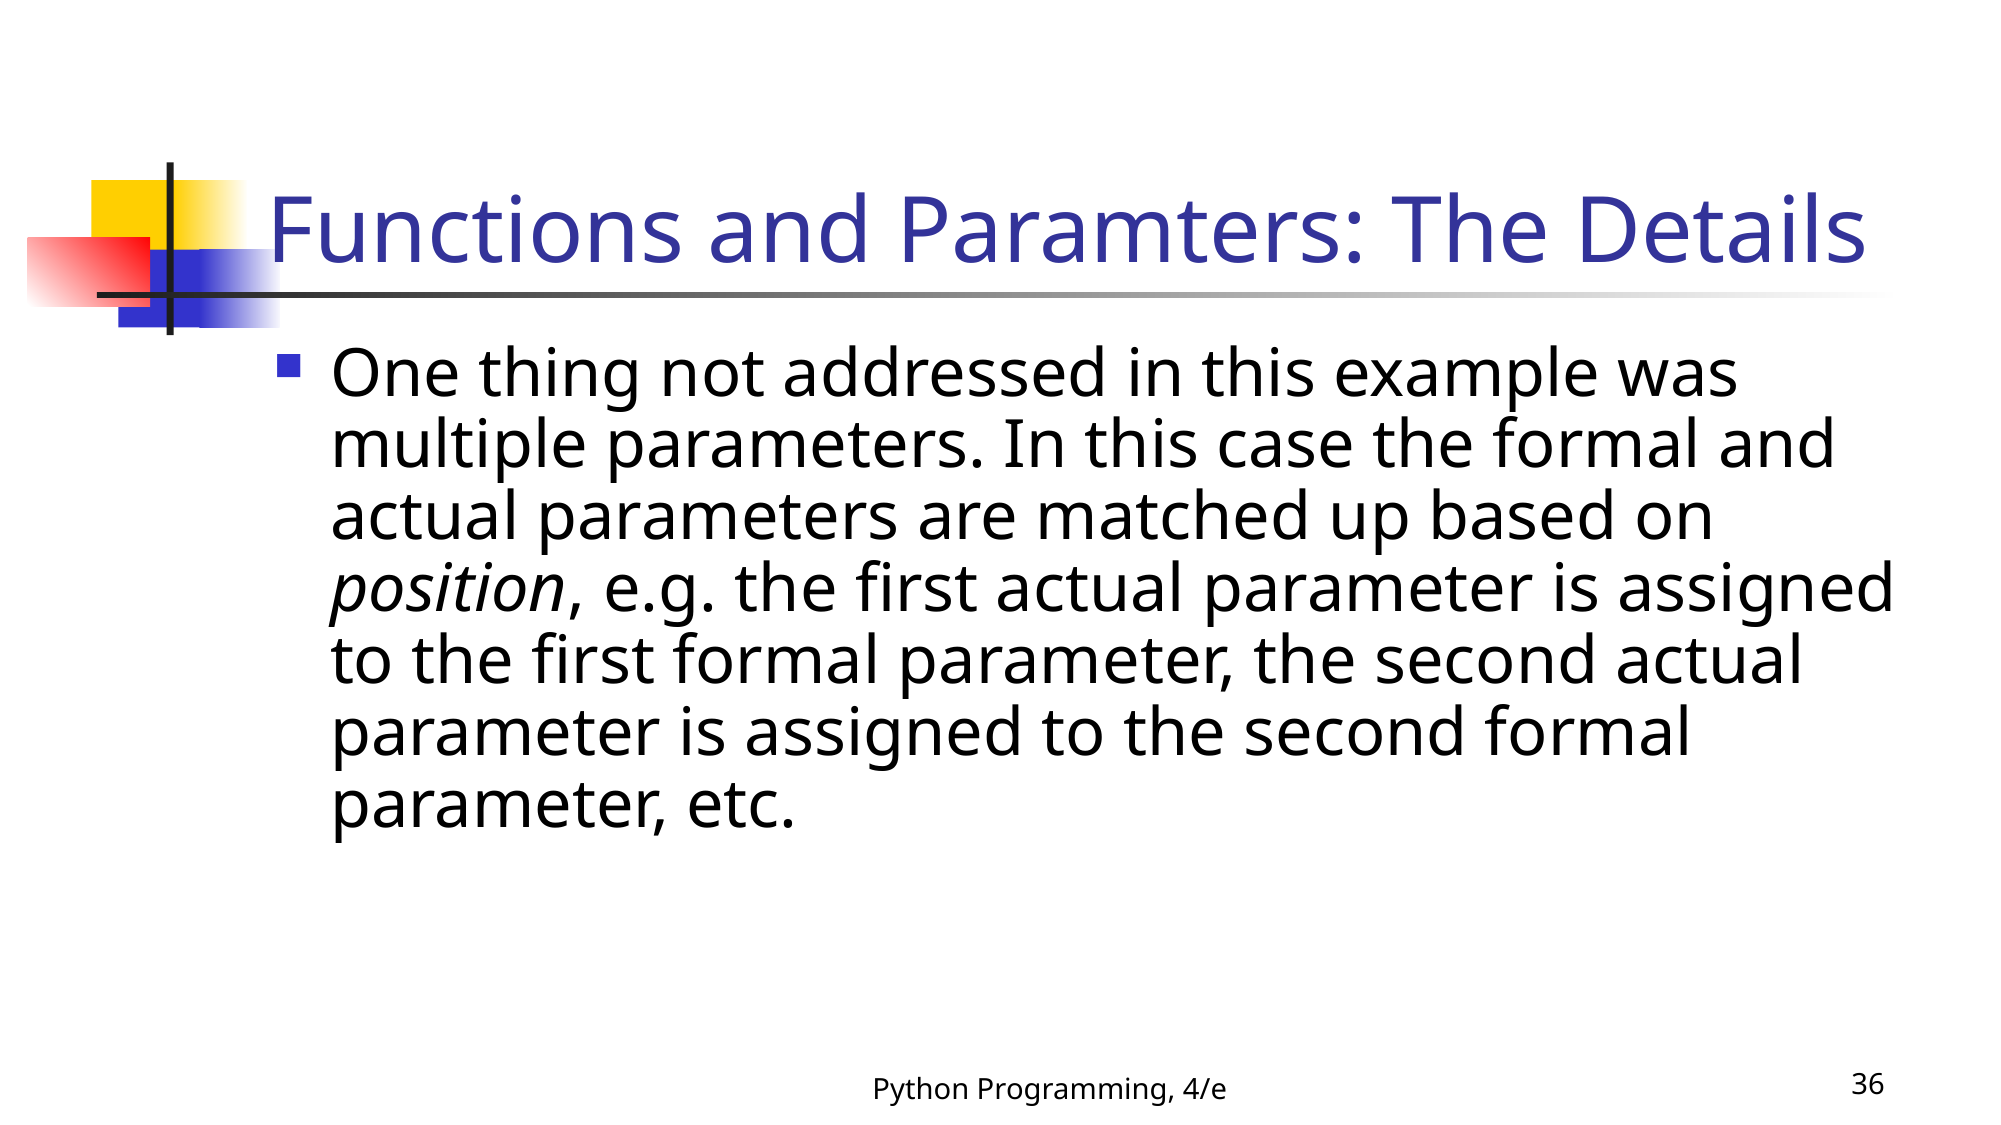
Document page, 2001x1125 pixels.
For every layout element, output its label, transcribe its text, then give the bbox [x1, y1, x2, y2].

list One thing not addressed in this example was multiple parameters. In this case the formal and actual parameters are matched up based on position, e.g. the first actual parameter is assigned to the first formal parameter, the second actual parameter is assigned to the second formal parameter, etc. [258, 331, 1959, 1006]
title Functions and Paramters: The Details [251, 101, 1957, 289]
slide_number 36 [1483, 1037, 1901, 1113]
footer Python Programming, 4/e [733, 1037, 1367, 1113]
